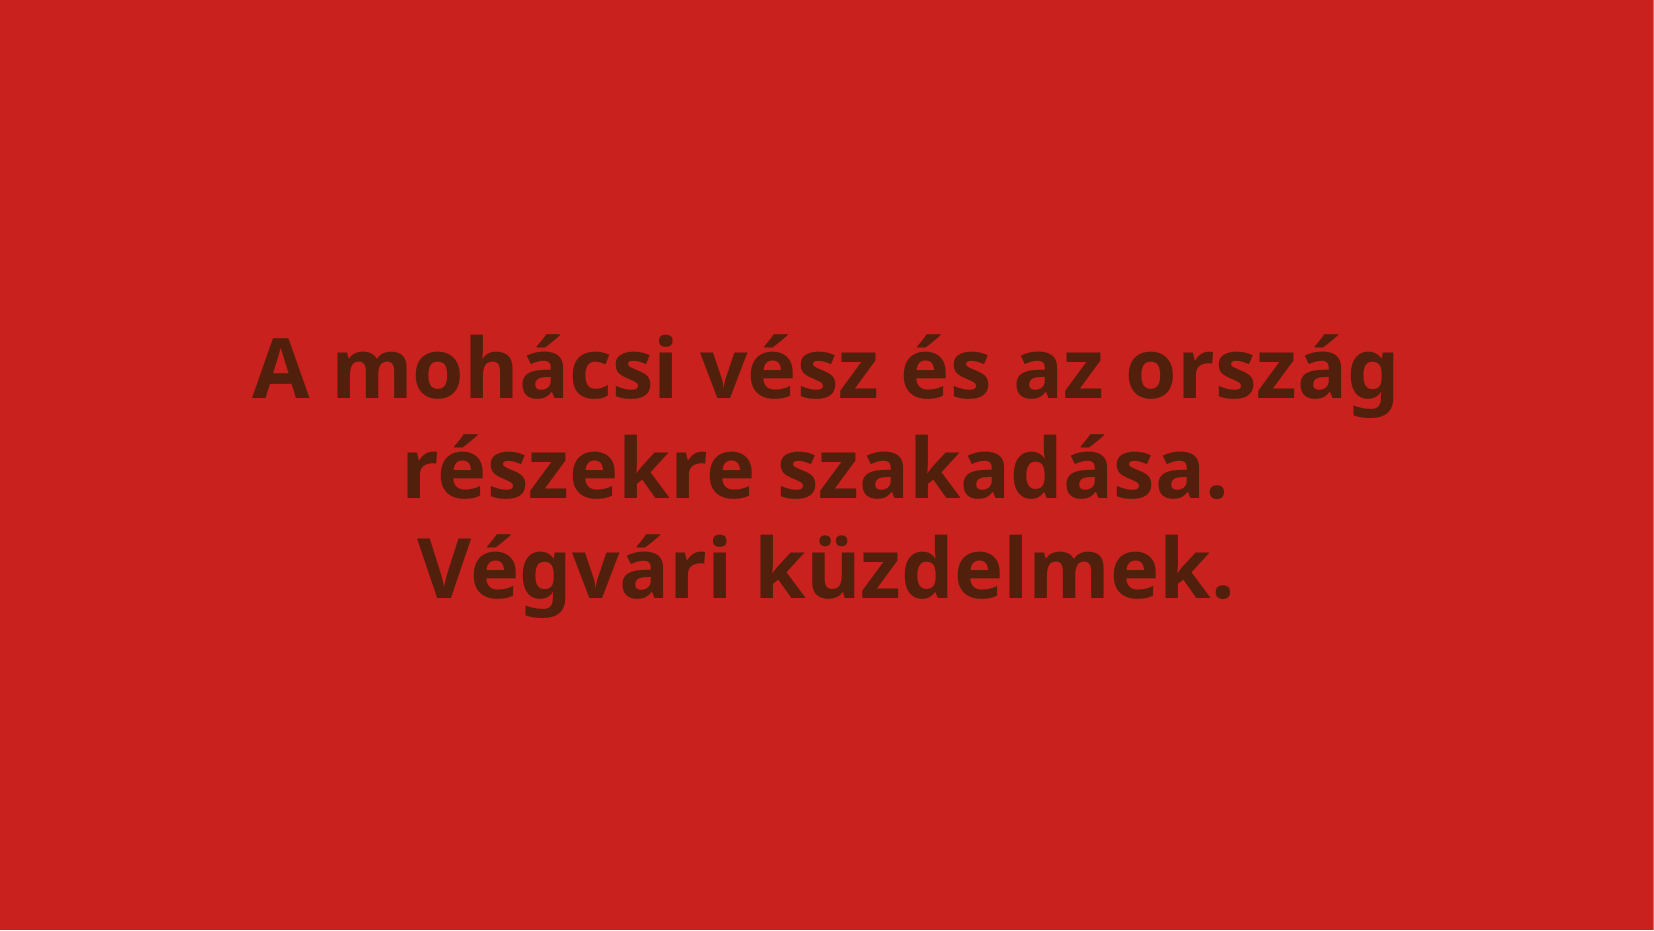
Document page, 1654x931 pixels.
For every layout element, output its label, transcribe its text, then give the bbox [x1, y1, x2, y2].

title A mohácsi vész és az ország részekre szakadása. Végvári küzdelmek. [82, 325, 1571, 605]
